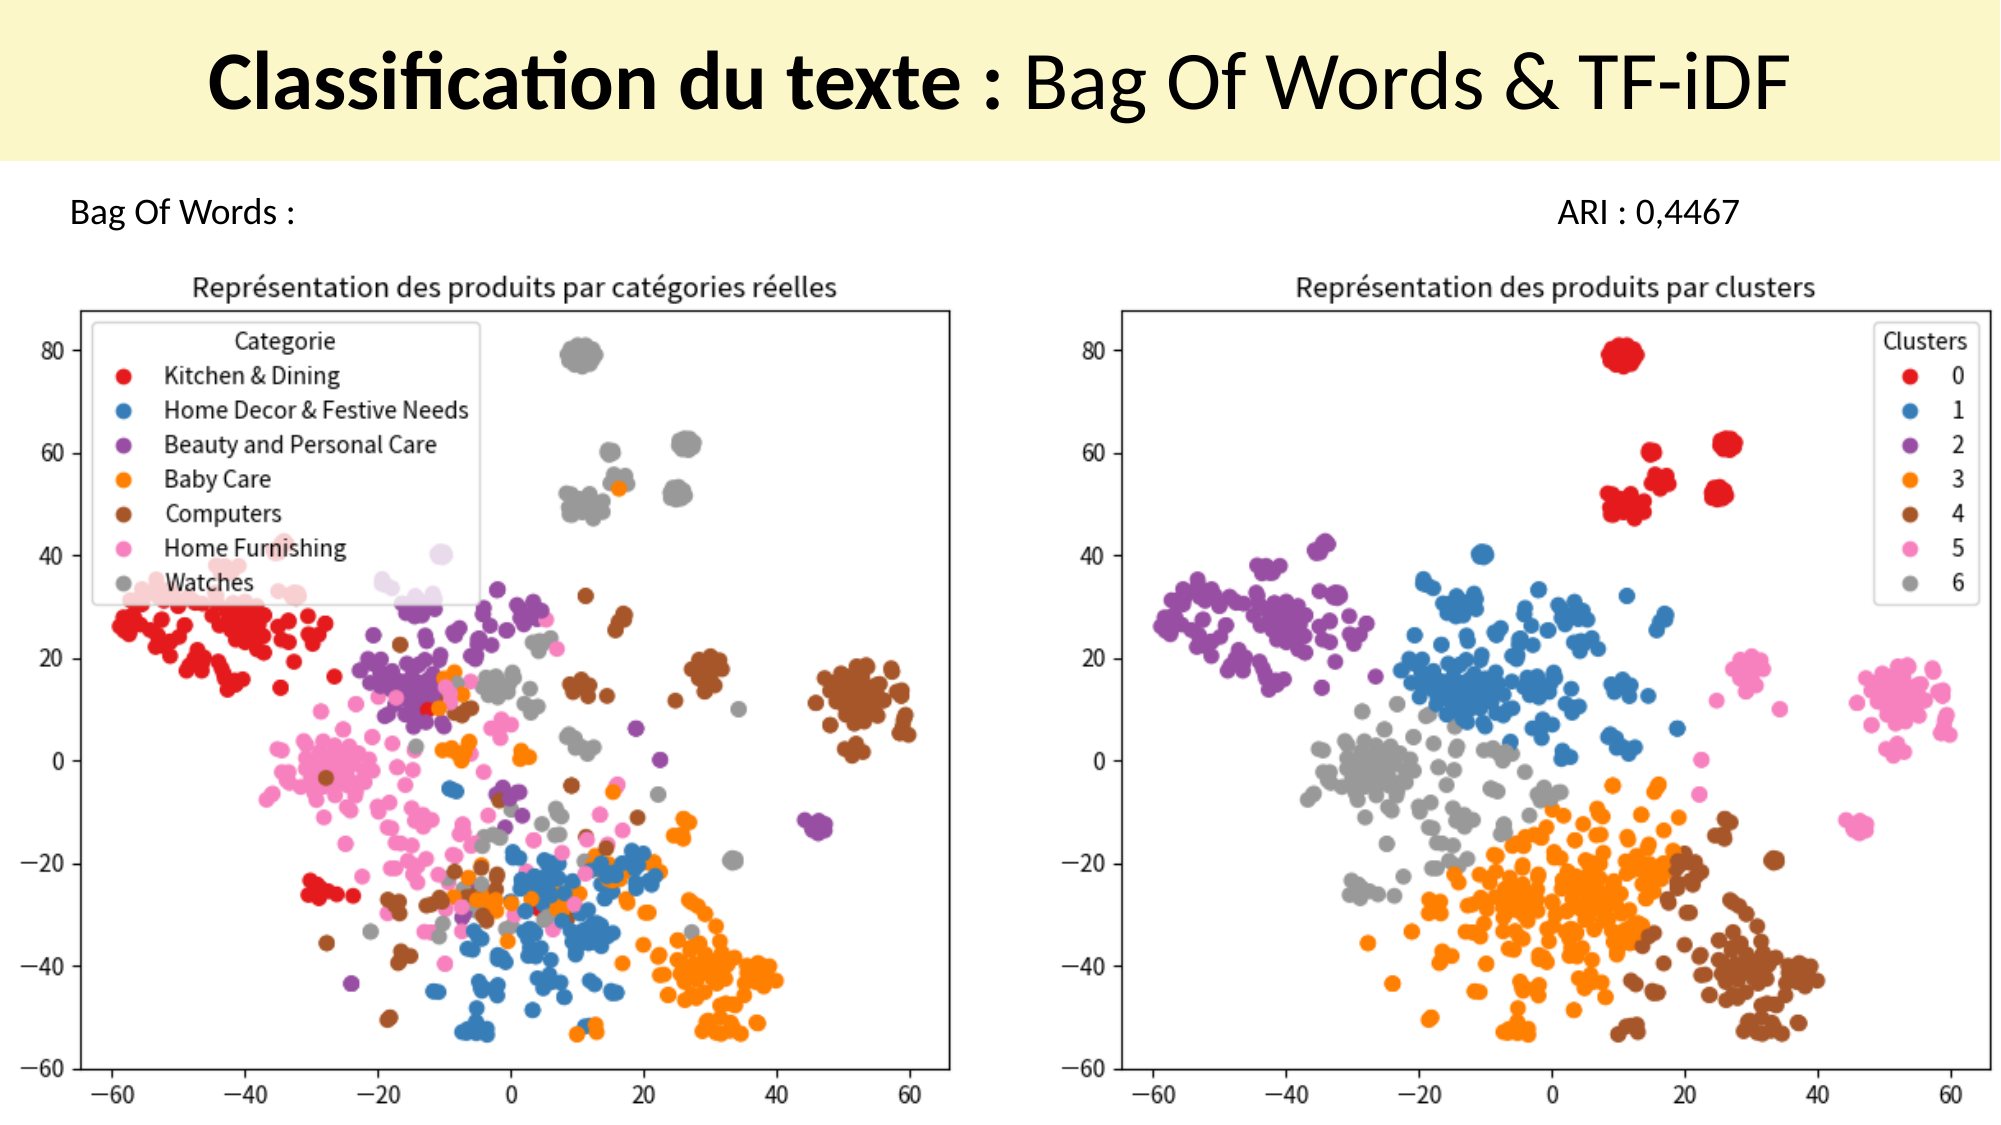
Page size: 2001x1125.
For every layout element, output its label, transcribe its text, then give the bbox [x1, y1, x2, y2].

text_box ARI : 0,4467 [1542, 179, 1960, 239]
picture [0, 0, 2000, 161]
picture [0, 258, 2000, 1125]
text_box Bag Of Words : [55, 179, 708, 239]
